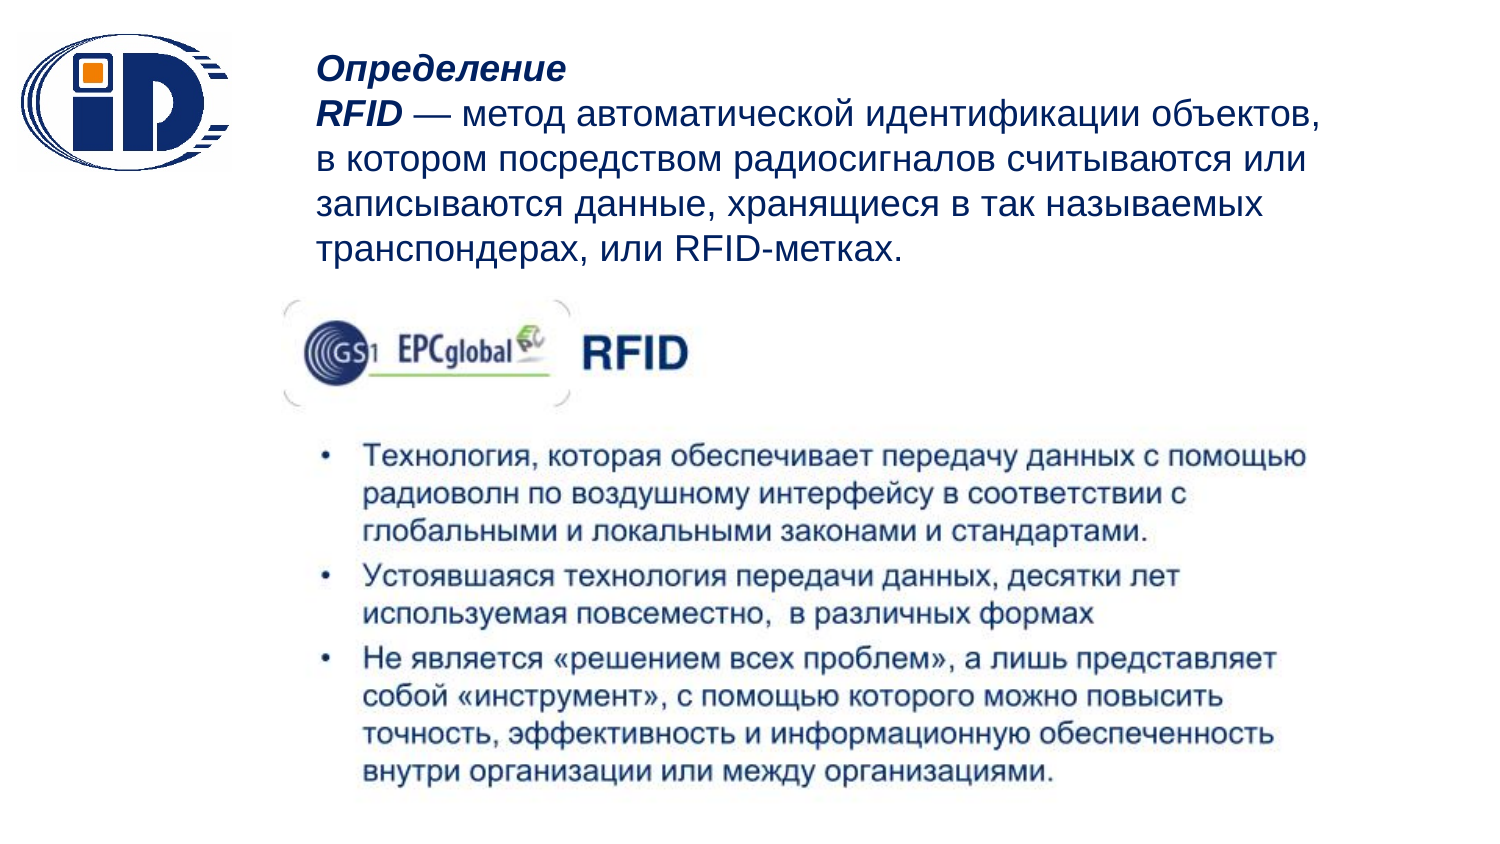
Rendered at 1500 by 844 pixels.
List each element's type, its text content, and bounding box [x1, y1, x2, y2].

text_box Определение RFID — метод автоматической идентификации объектов, в котором посредством радиосигналов считываются или записываются данные, хранящиеся в так называемых транспондерах, или RFID-метках. [301, 36, 1447, 277]
picture [277, 295, 1329, 805]
picture [17, 32, 232, 172]
